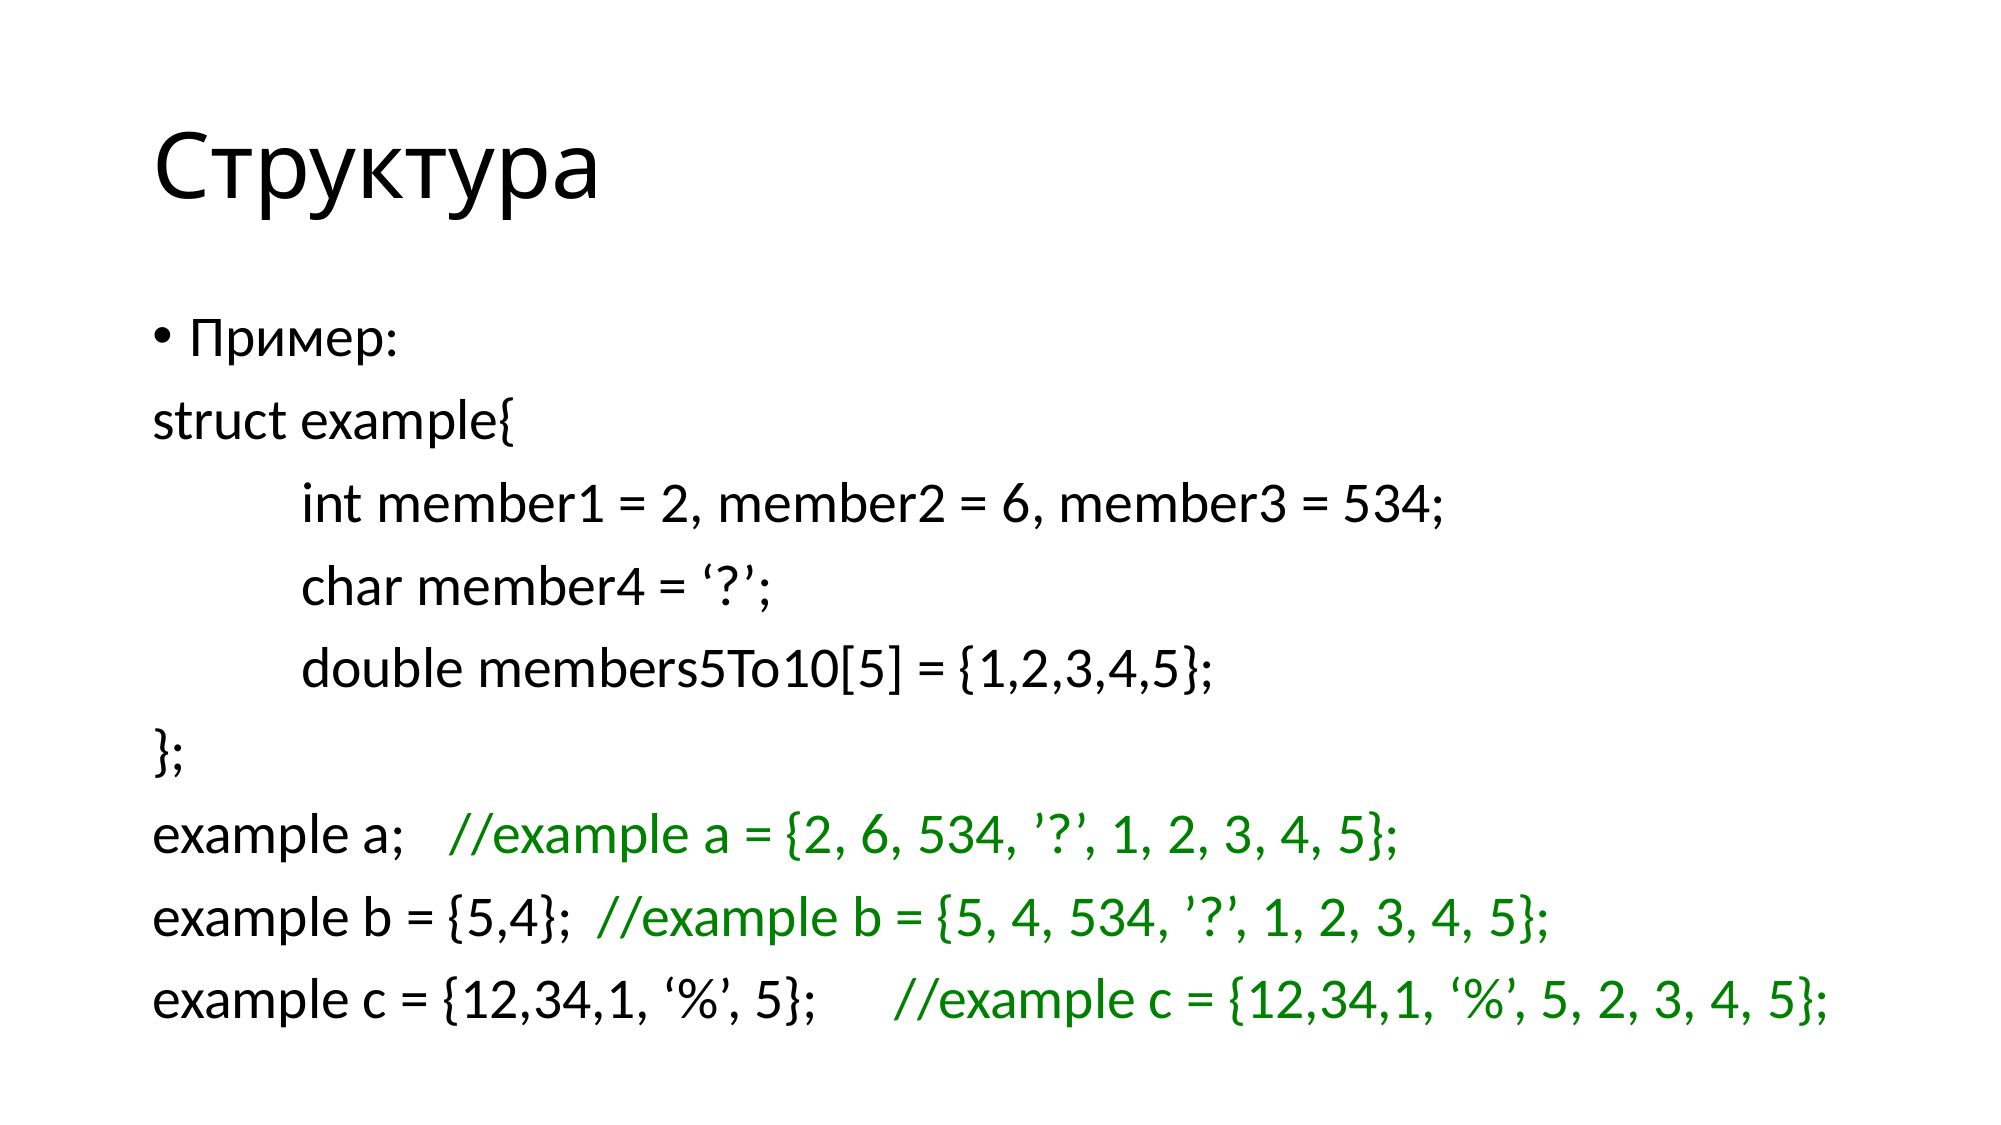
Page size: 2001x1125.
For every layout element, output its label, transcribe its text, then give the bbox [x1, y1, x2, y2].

list Пример: struct example{ int member1 = 2, member2 = 6, member3 = 534; char member4 = ‘?’; double members5To10[5] = {1,2,3,4,5}; }; example a; //example a = {2, 6, 534, ’?’, 1, 2, 3, 4, 5}; example b = {5,4}; //example b = {5, 4, 534, ’?’, 1, 2, 3, 4, 5}; example c = {12,34,1, ‘%’, 5}; //example c = {12,34,1, ‘%’, 5, 2, 3, 4, 5}; [137, 299, 1886, 1046]
title Структура [137, 59, 1863, 278]
